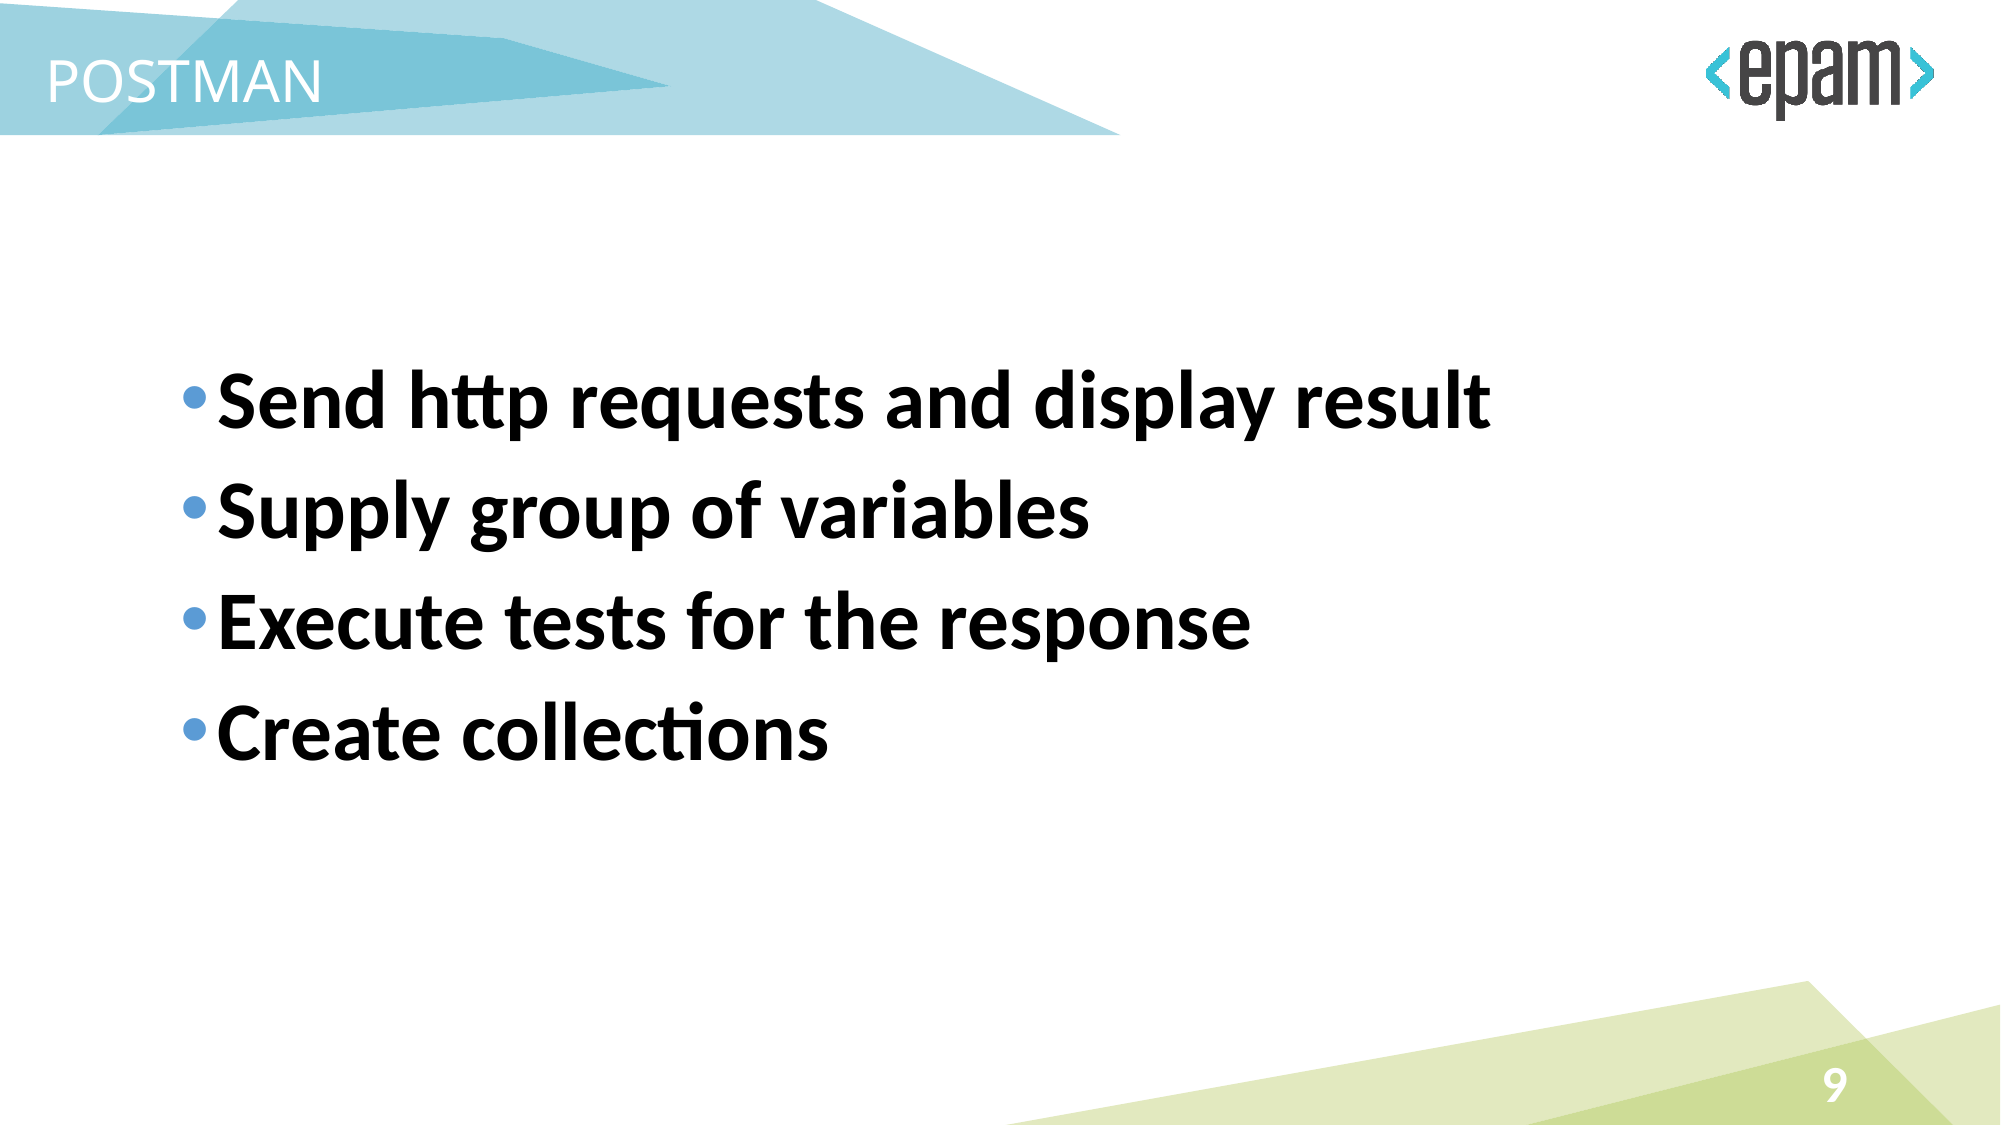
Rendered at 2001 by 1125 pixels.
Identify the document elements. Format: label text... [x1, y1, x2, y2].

picture [1682, 19, 1957, 127]
list POSTman [30, 36, 2000, 158]
text_box [167, 269, 1893, 1103]
text_box Send http requests and display result Supply group of variables Execute tests for the response Create collections [165, 228, 1891, 1062]
